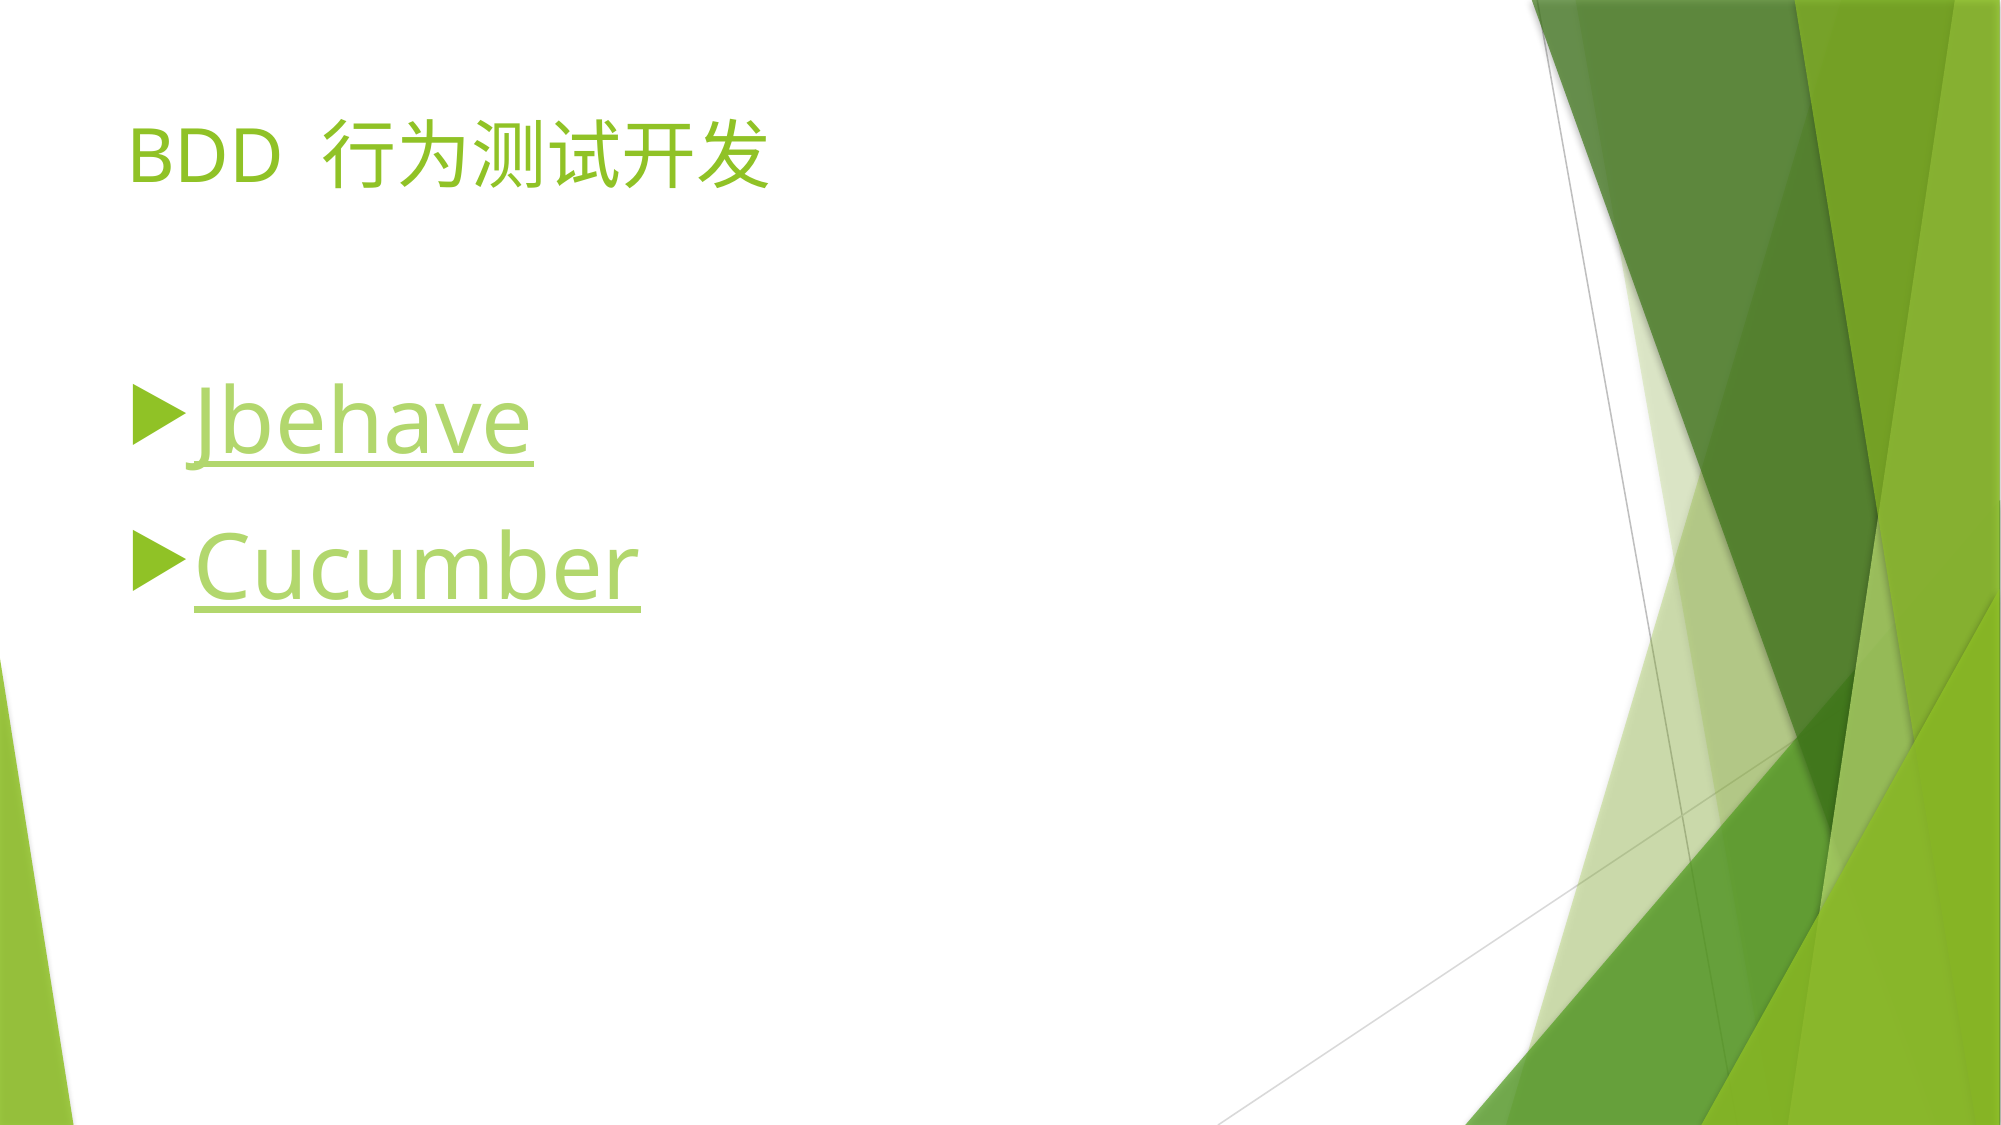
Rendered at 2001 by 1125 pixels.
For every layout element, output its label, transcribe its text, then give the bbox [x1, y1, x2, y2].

list Jbehave Cucumber [111, 354, 1522, 992]
title BDD 行为测试开发 [111, 99, 1522, 317]
